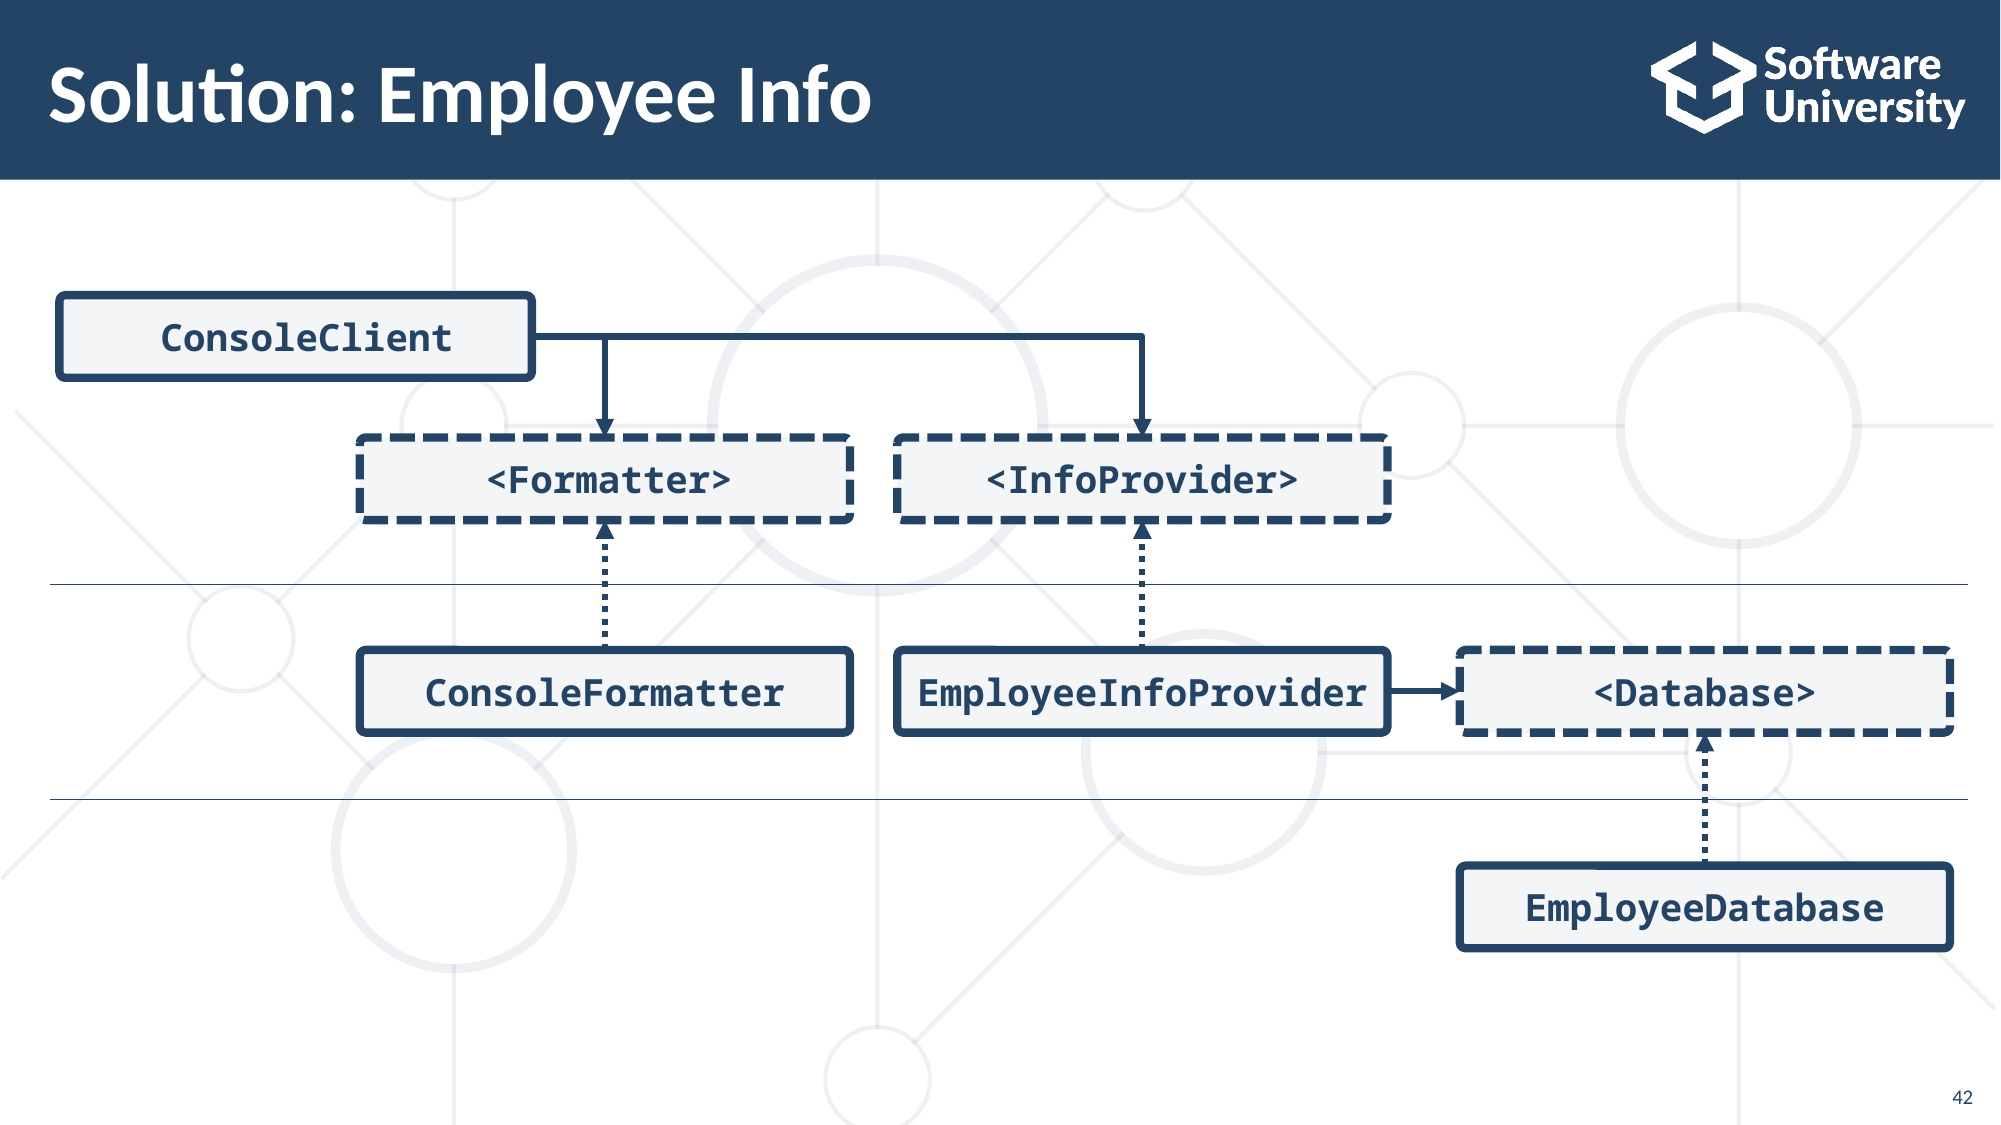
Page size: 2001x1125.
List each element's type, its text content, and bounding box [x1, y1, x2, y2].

title Solution: Employee Info [31, 16, 1625, 162]
slide_number ‹#› [1927, 1067, 1989, 1117]
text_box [49, 294, 1969, 949]
picture [1651, 41, 1966, 134]
